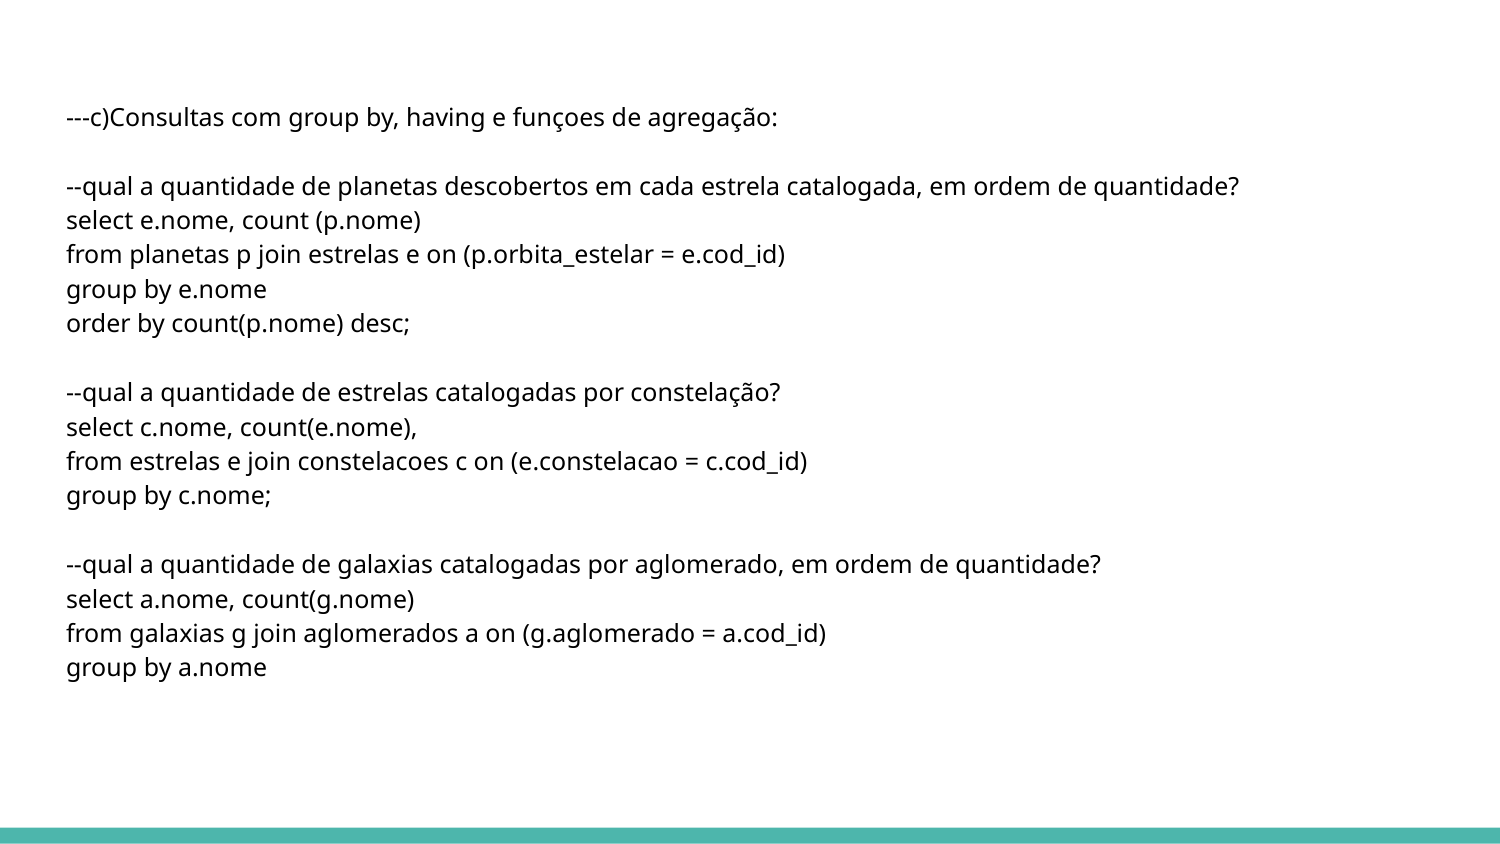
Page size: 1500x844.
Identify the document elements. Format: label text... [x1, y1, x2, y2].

list ---c)Consultas com group by, having e funçoes de agregação: --qual a quantidade de planetas descobertos em cada estrela catalogada, em ordem de quantidade? select e.nome, count (p.nome) from planetas p join estrelas e on (p.orbita_estelar = e.cod_id) group by e.nome order by count(p.nome) desc; --qual a quantidade de estrelas catalogadas por constelação? select c.nome, count(e.nome), from estrelas e join constelacoes c on (e.constelacao = c.cod_id) group by c.nome; --qual a quantidade de galaxias catalogadas por aglomerado, em ordem de quantidade? select a.nome, count(g.nome) from galaxias g join aglomerados a on (g.aglomerado = a.cod_id) group by a.nome [51, 81, 1449, 624]
